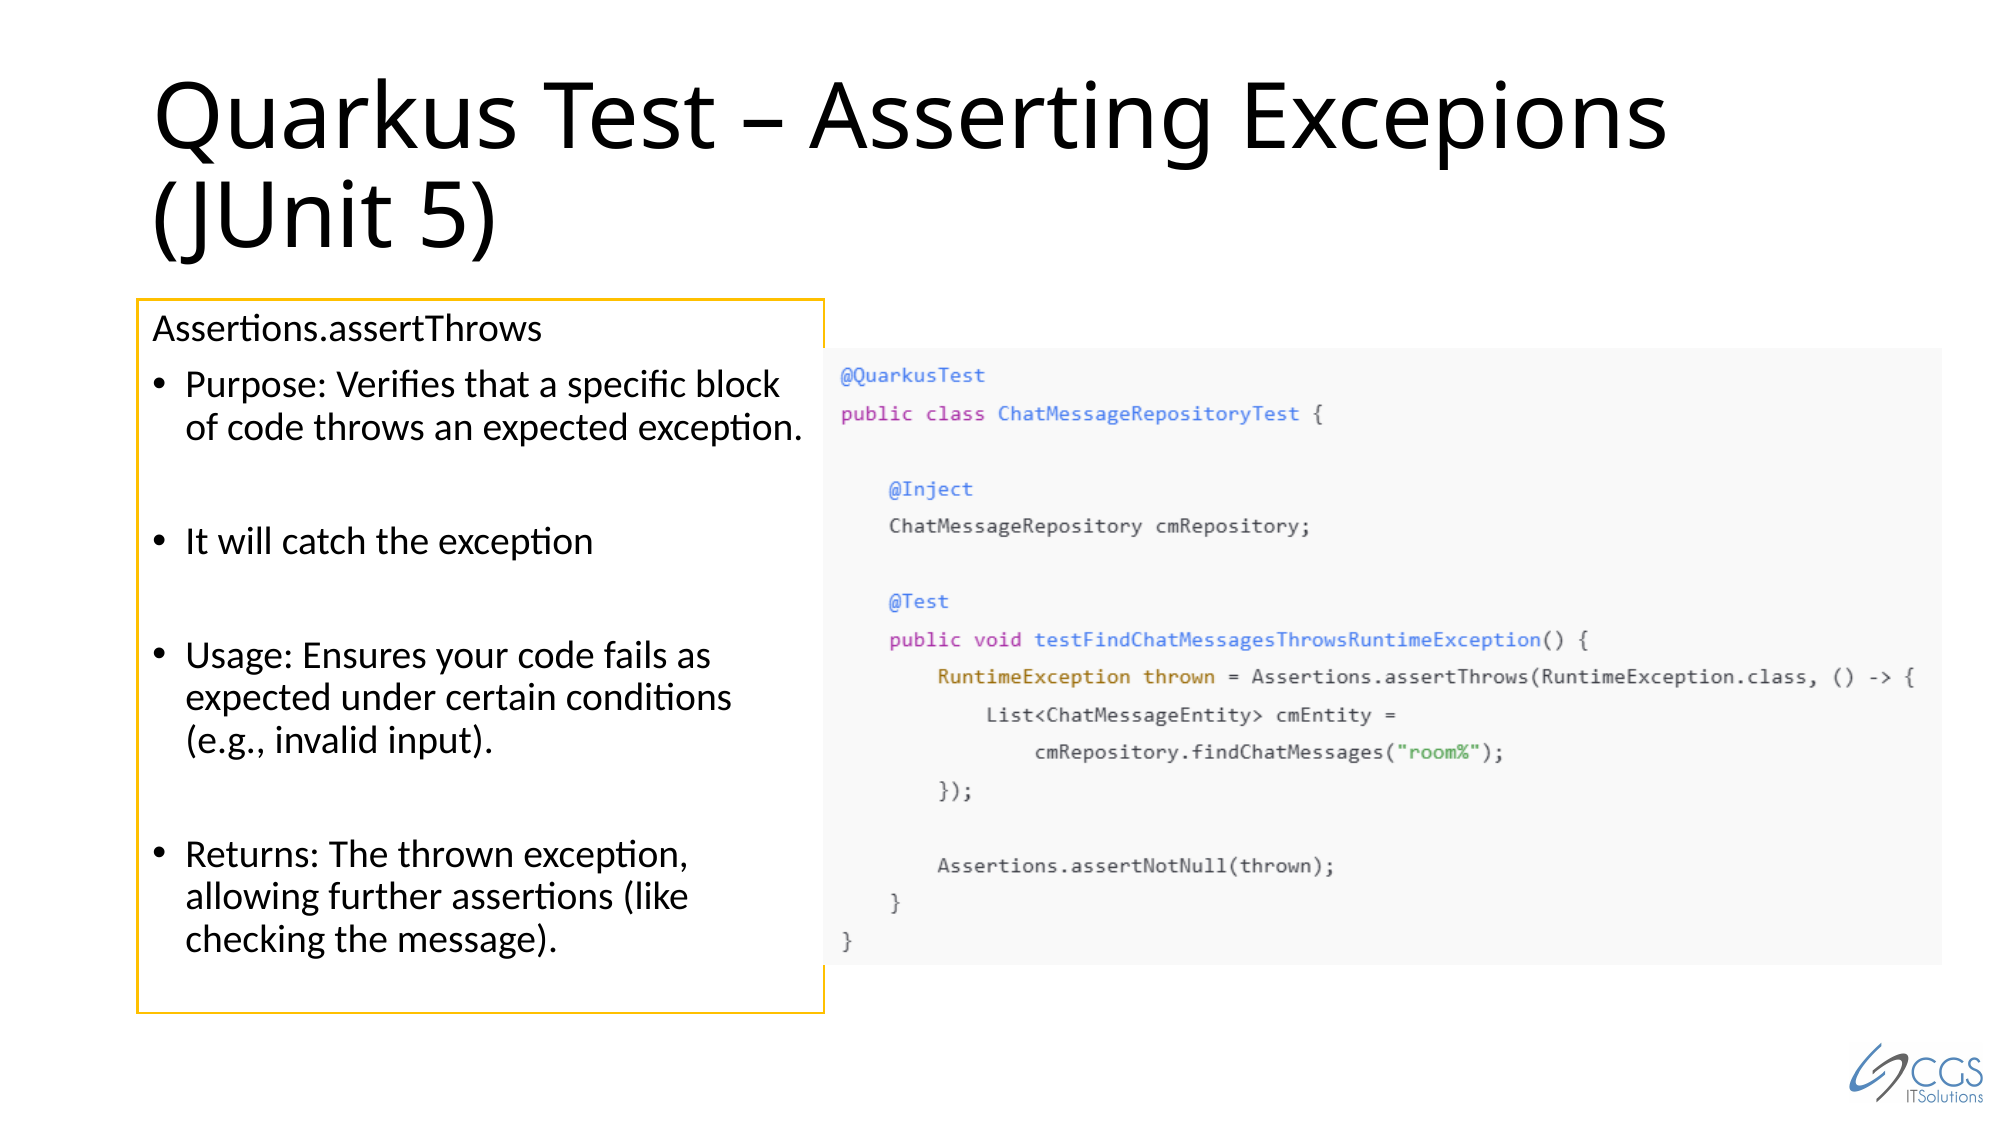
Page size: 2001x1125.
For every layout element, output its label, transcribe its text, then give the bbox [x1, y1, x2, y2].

picture [1849, 1042, 1983, 1103]
title Quarkus Test – Asserting Excepions (JUnit 5) [137, 59, 1863, 278]
picture [823, 348, 1942, 965]
list Assertions.assertThrows Purpose: Verifies that a specific block of code throws an expected exception. It will catch the exception Usage: Ensures your code fails as expected under certain conditions (e.g., invalid input). Returns: The thrown exception, allowing further assertions (like checking the message). [136, 298, 825, 1014]
